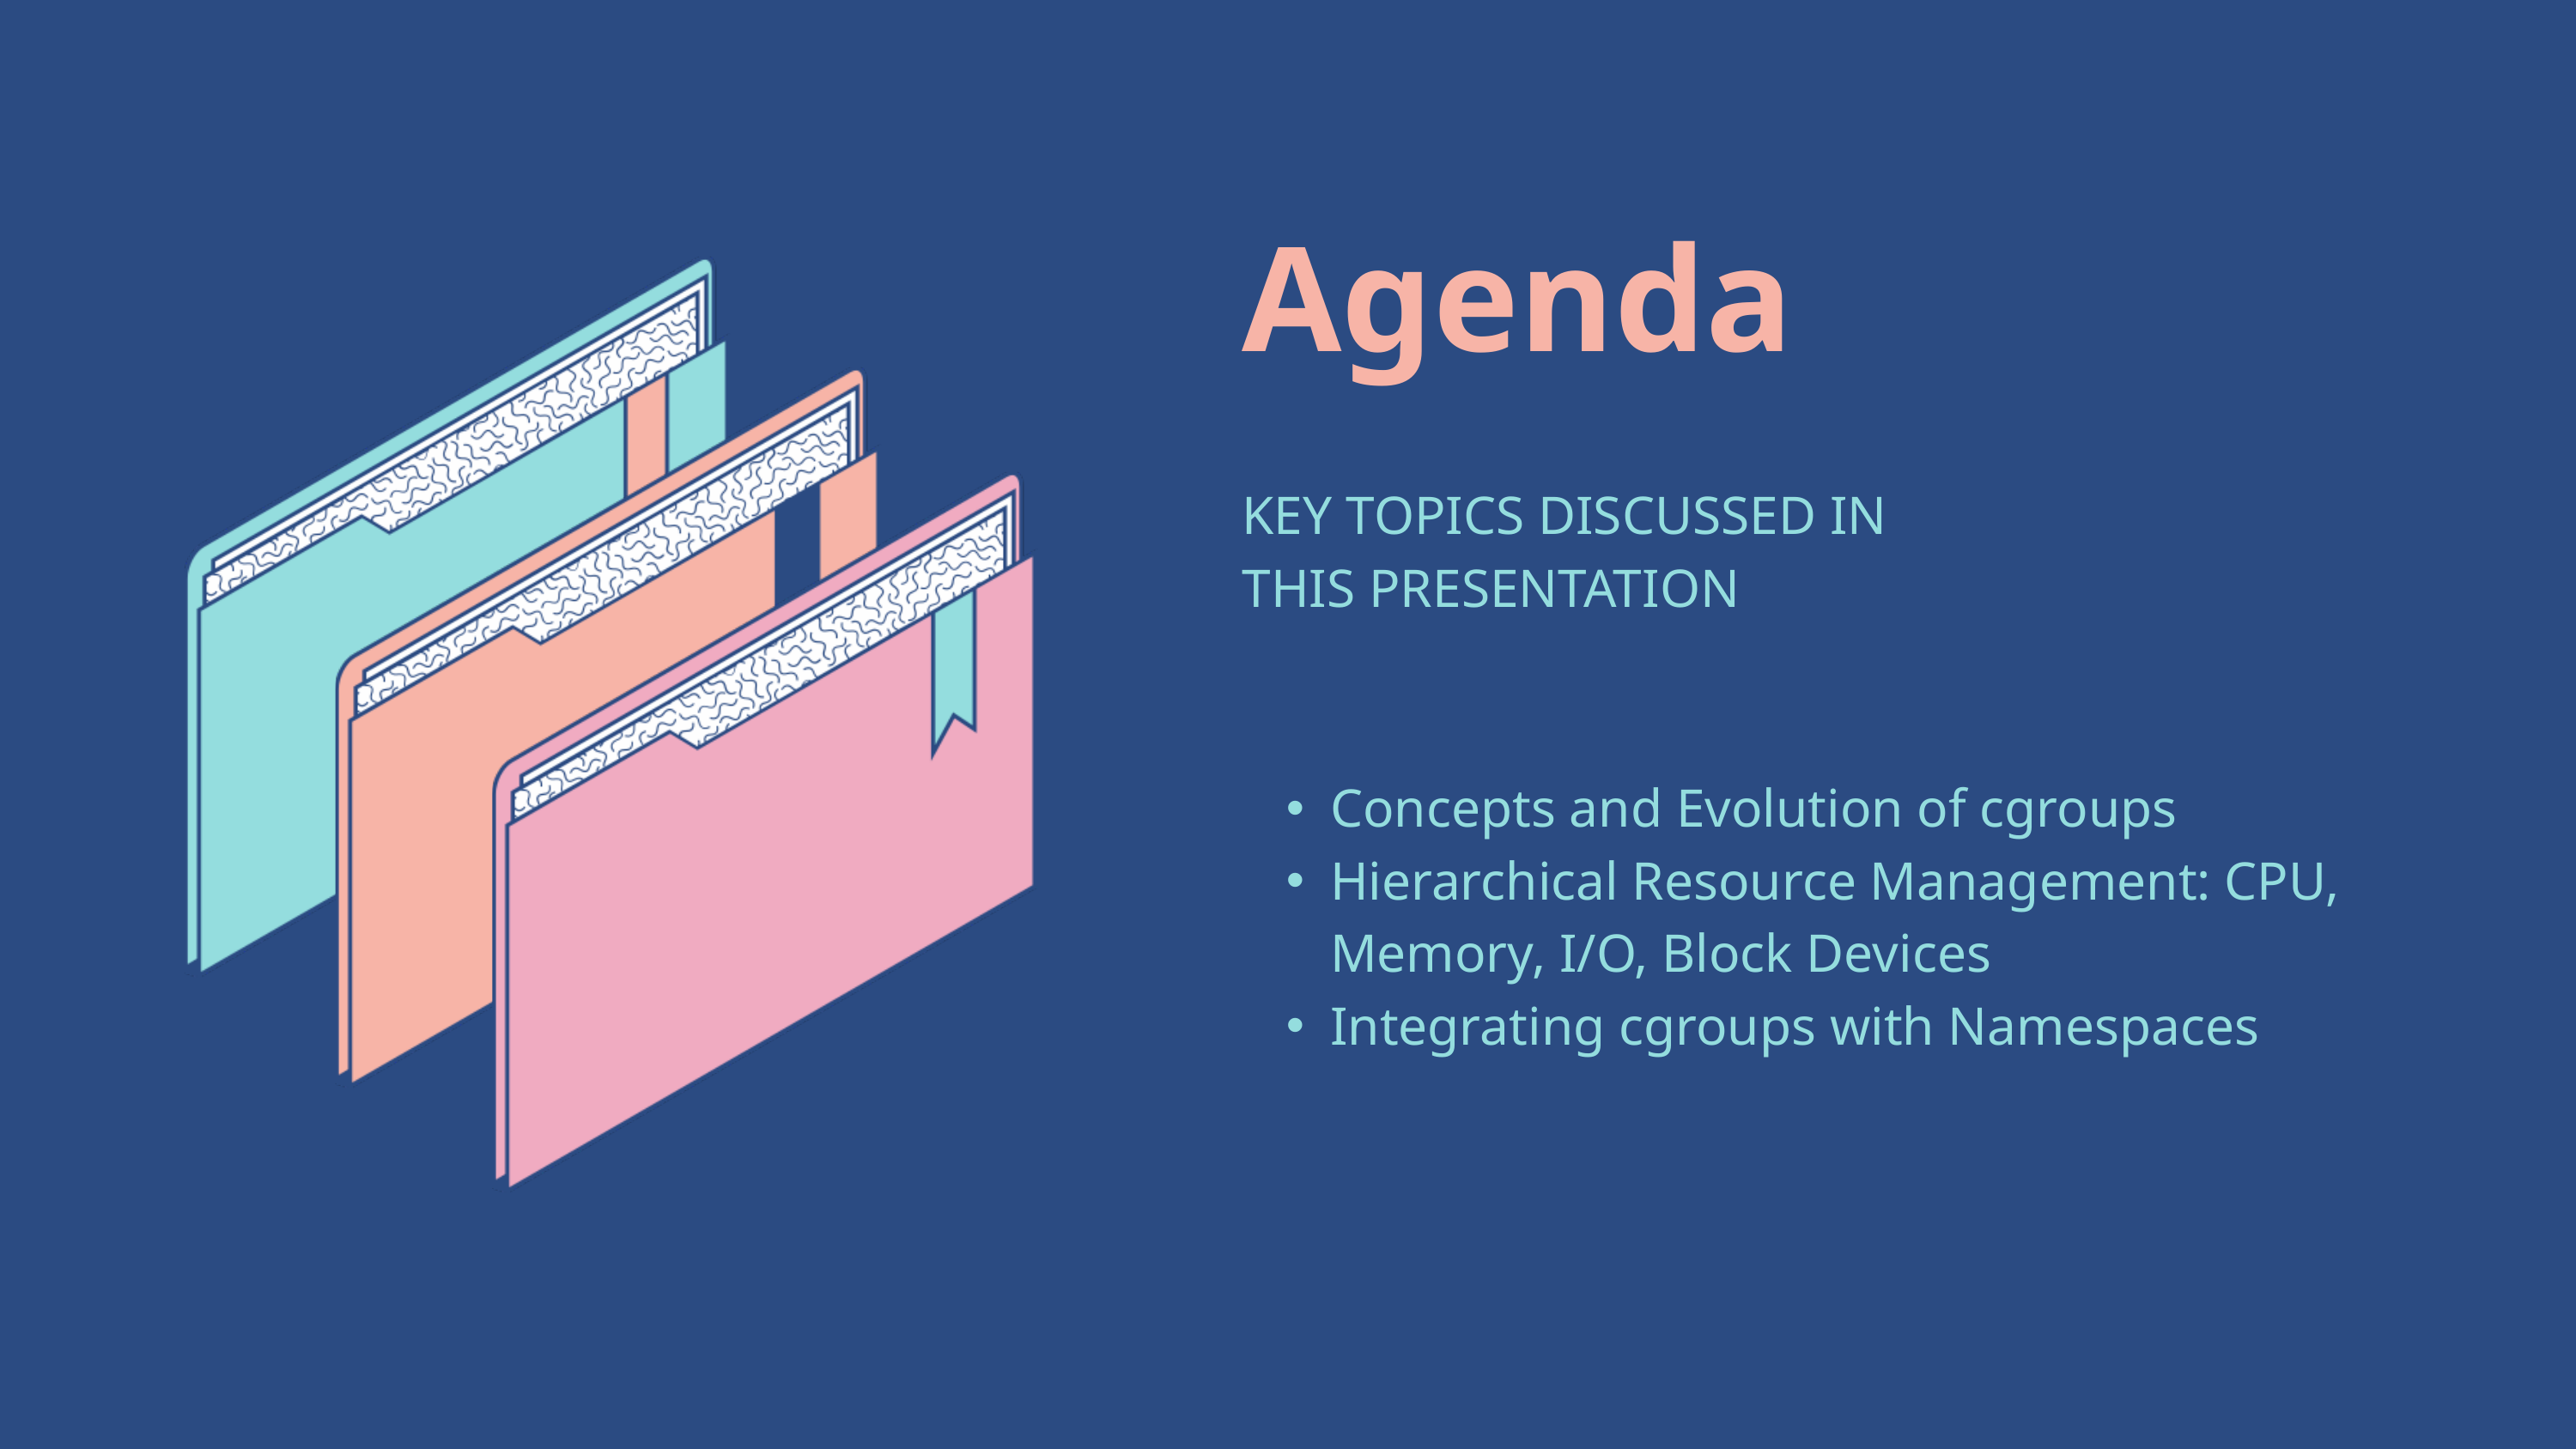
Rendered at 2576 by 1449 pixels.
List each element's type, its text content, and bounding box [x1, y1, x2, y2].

table_cell KEY TOPICS DISCUSSED IN THIS PRESENTATION [1219, 444, 2464, 655]
text_box [335, 367, 882, 1089]
table_cell Concepts and Evolution of cgroups Hierarchical Resource Management: CPU, Memory, I/O, Block Devices Integrating cgroups with Namespaces [1219, 664, 2464, 1167]
text_box [492, 471, 1039, 1193]
table_header Agenda [1219, 149, 2464, 436]
text_box [184, 256, 731, 978]
